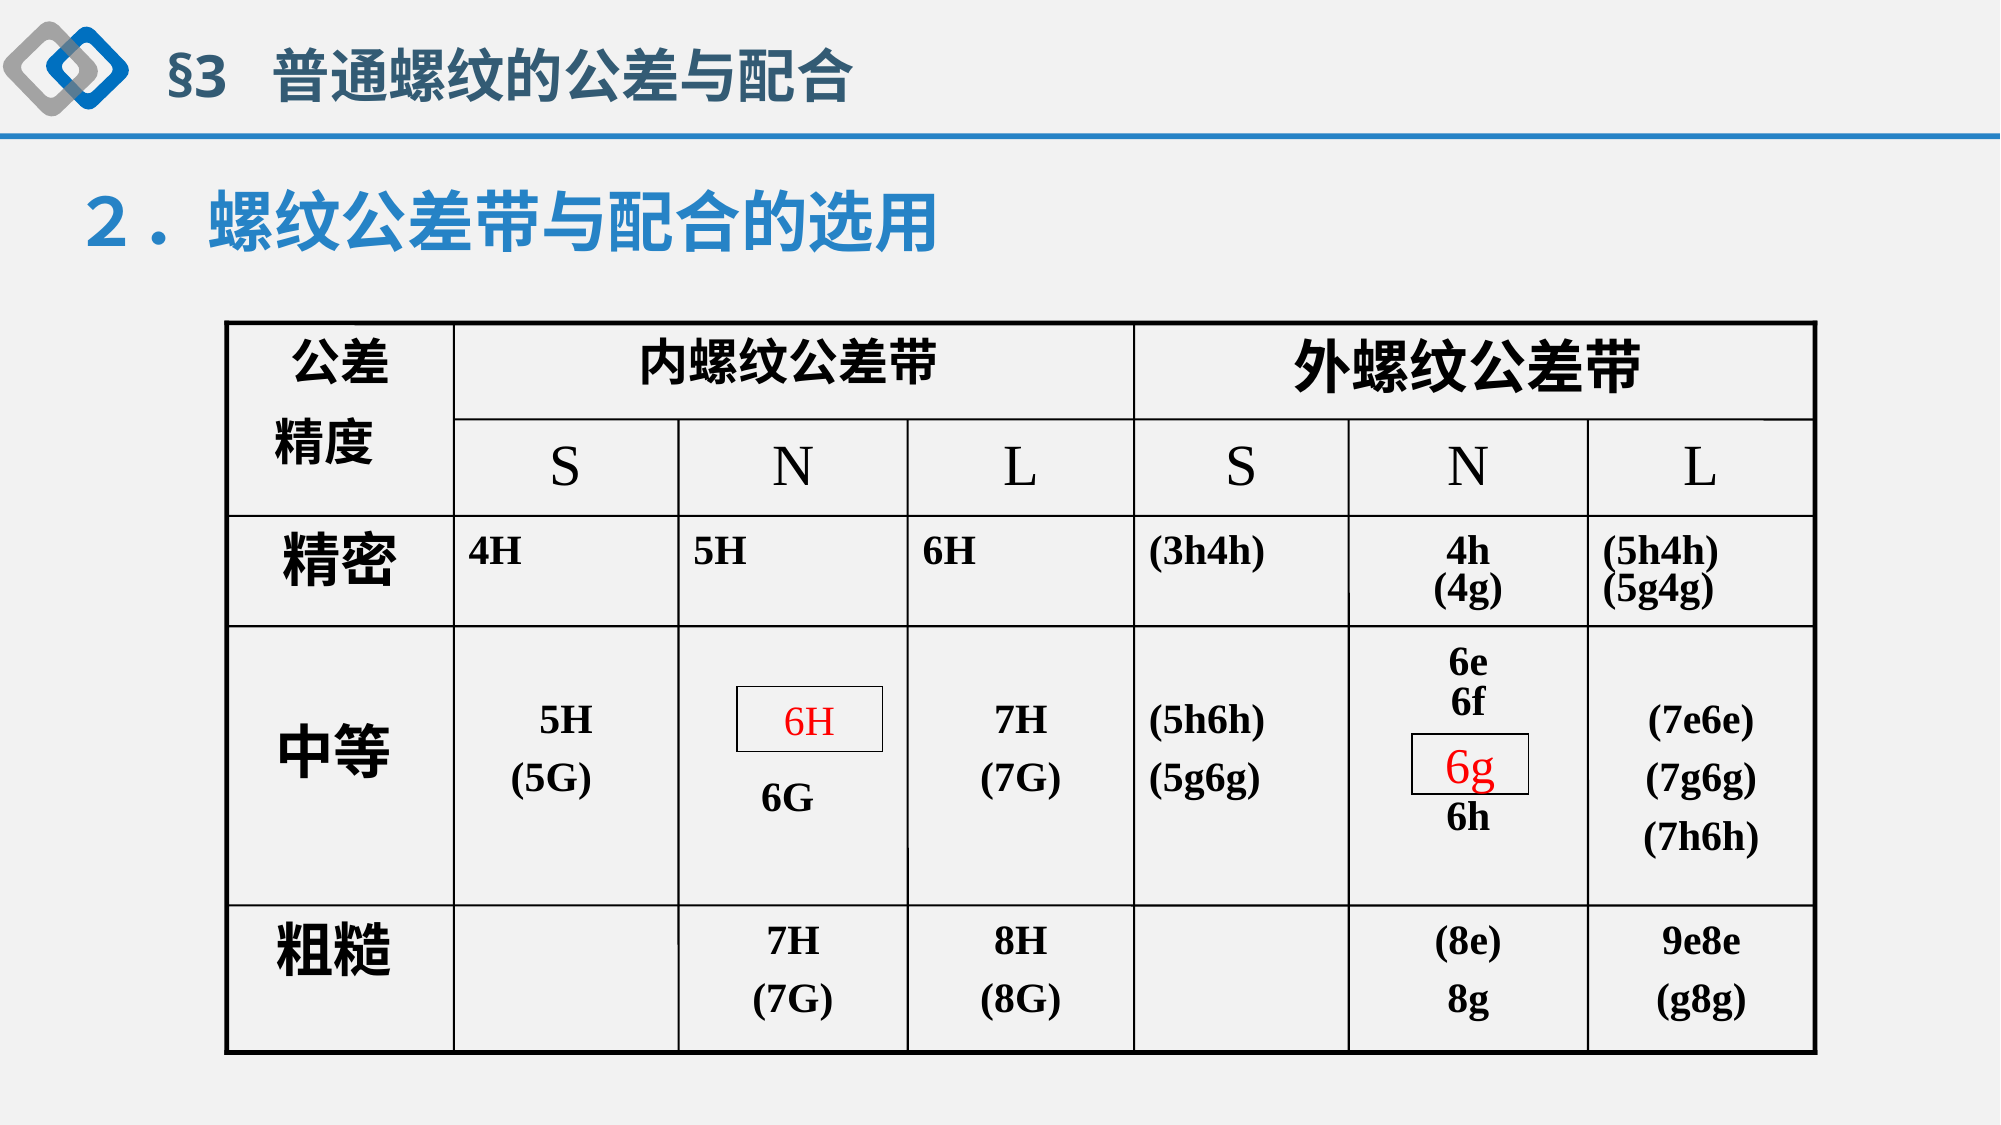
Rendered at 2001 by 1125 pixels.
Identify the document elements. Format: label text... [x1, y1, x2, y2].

text_box §3 普通螺纹的公差与配合 [151, 32, 1291, 117]
text_box ２．螺纹公差带与配合的选用 [59, 172, 985, 267]
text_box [226, 322, 1816, 1053]
